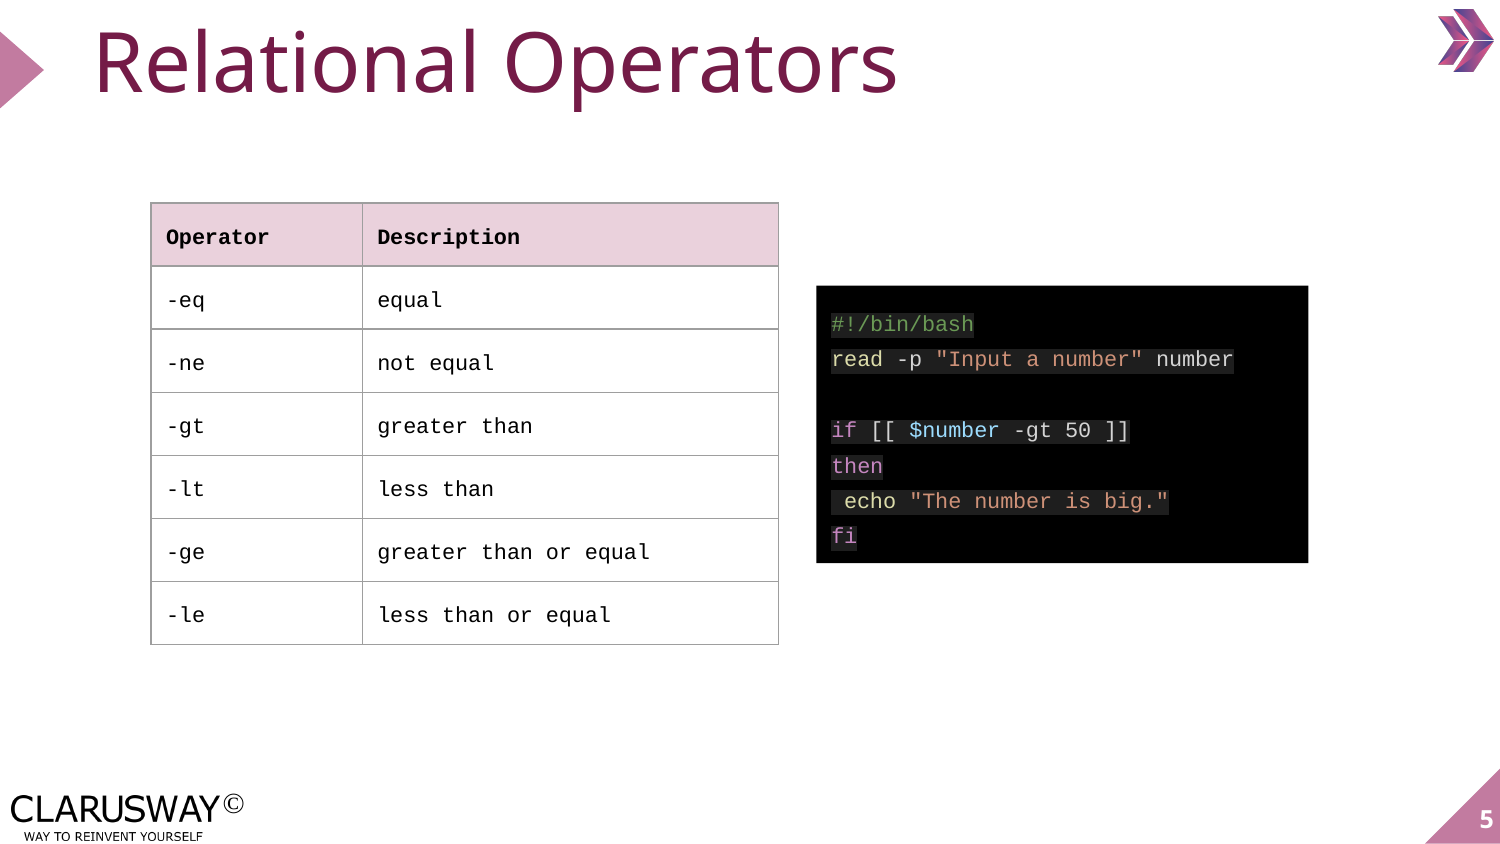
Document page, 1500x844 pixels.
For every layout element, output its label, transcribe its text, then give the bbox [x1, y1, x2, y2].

table_cell -gt [152, 393, 362, 455]
text_box [47, 773, 215, 844]
table_cell greater than [363, 393, 778, 455]
picture [1438, 9, 1494, 72]
table_cell -lt [152, 456, 362, 518]
table_cell -ne [152, 330, 362, 392]
text_box #!/bin/bash read -p "Input a number" number if [[ $number -gt 50 ]] then echo "The number is big." fi [816, 285, 1309, 564]
table_cell not equal [363, 330, 778, 392]
picture [11, 795, 47, 841]
table_cell -ge [152, 519, 362, 581]
table_cell less than or equal [363, 582, 778, 644]
slide_number ‹#› [1418, 760, 1494, 838]
table_cell -eq [152, 267, 362, 328]
table_header Operator [152, 204, 362, 265]
table_cell -le [152, 582, 362, 644]
text_box Relational Operators [70, 28, 1067, 132]
table_cell greater than or equal [363, 519, 778, 581]
table_cell less than [363, 456, 778, 518]
table_cell equal [363, 267, 778, 328]
picture [215, 795, 220, 841]
table_header Description [363, 204, 778, 265]
